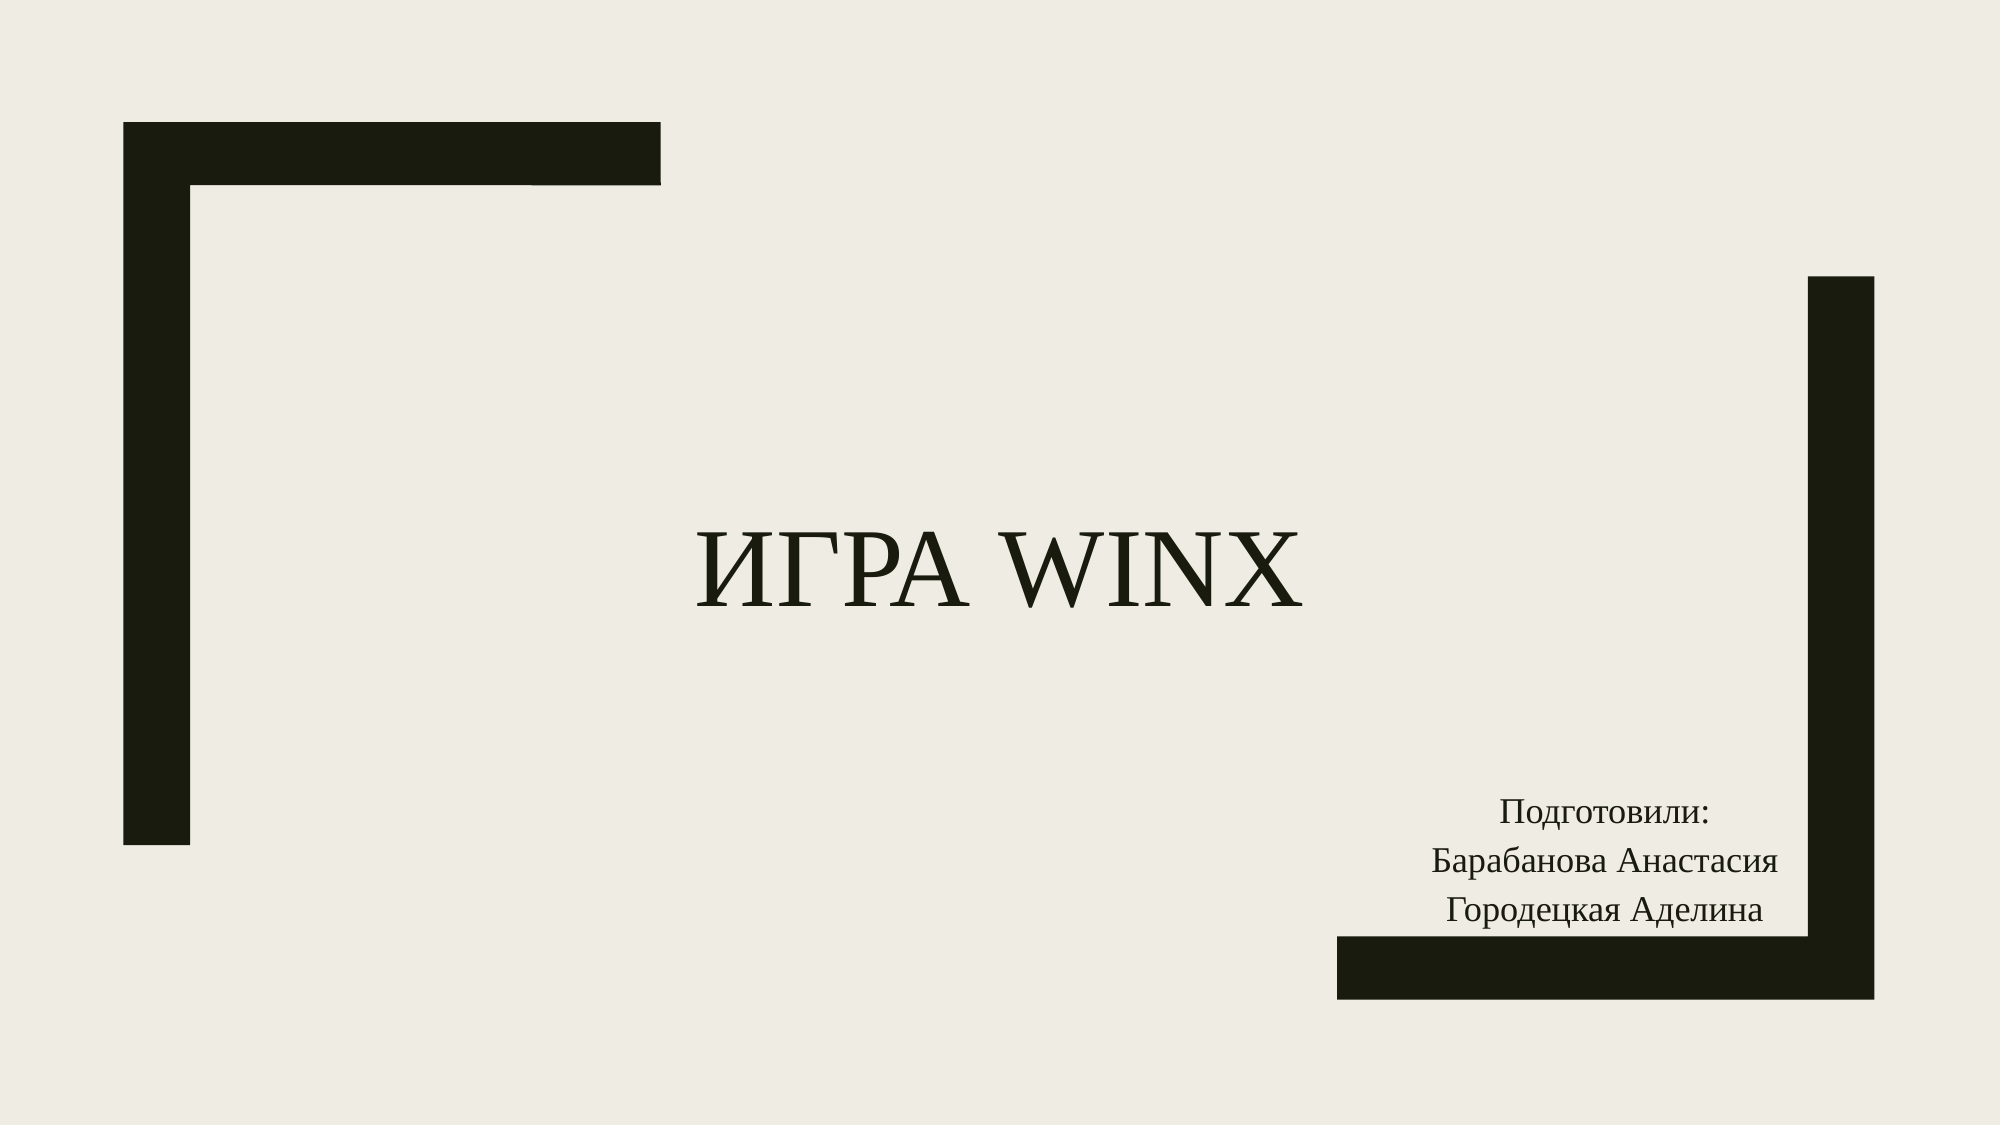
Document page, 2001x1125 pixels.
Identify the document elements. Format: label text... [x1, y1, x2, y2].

title Игра WINX [314, 293, 1686, 638]
subtitle Подготовили: Барабанова Анастасия Городецкая Аделина [1400, 774, 1810, 937]
